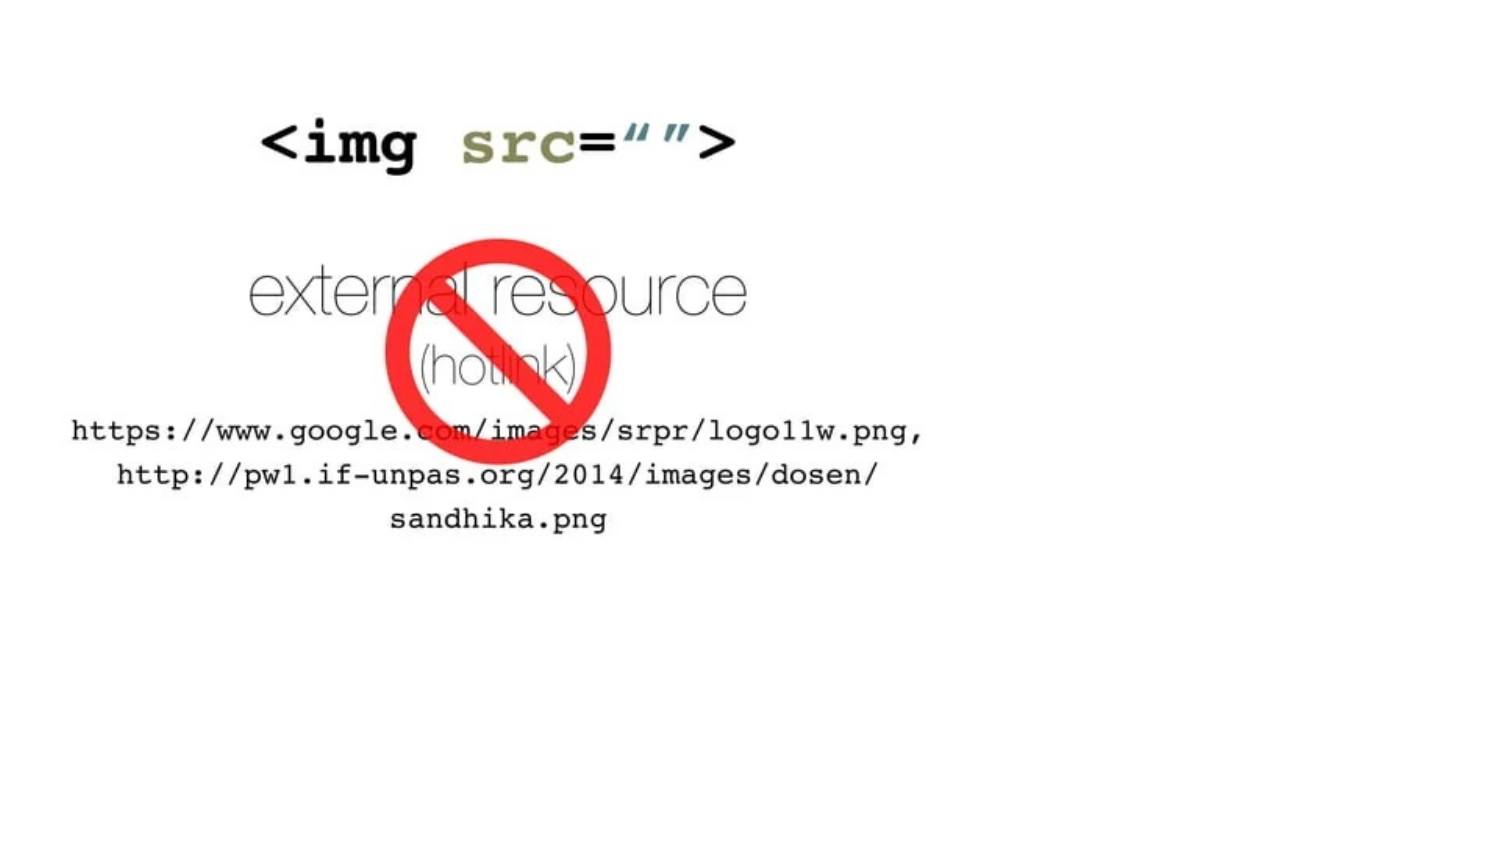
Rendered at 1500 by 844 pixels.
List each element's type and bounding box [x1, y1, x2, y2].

picture [0, 0, 997, 705]
